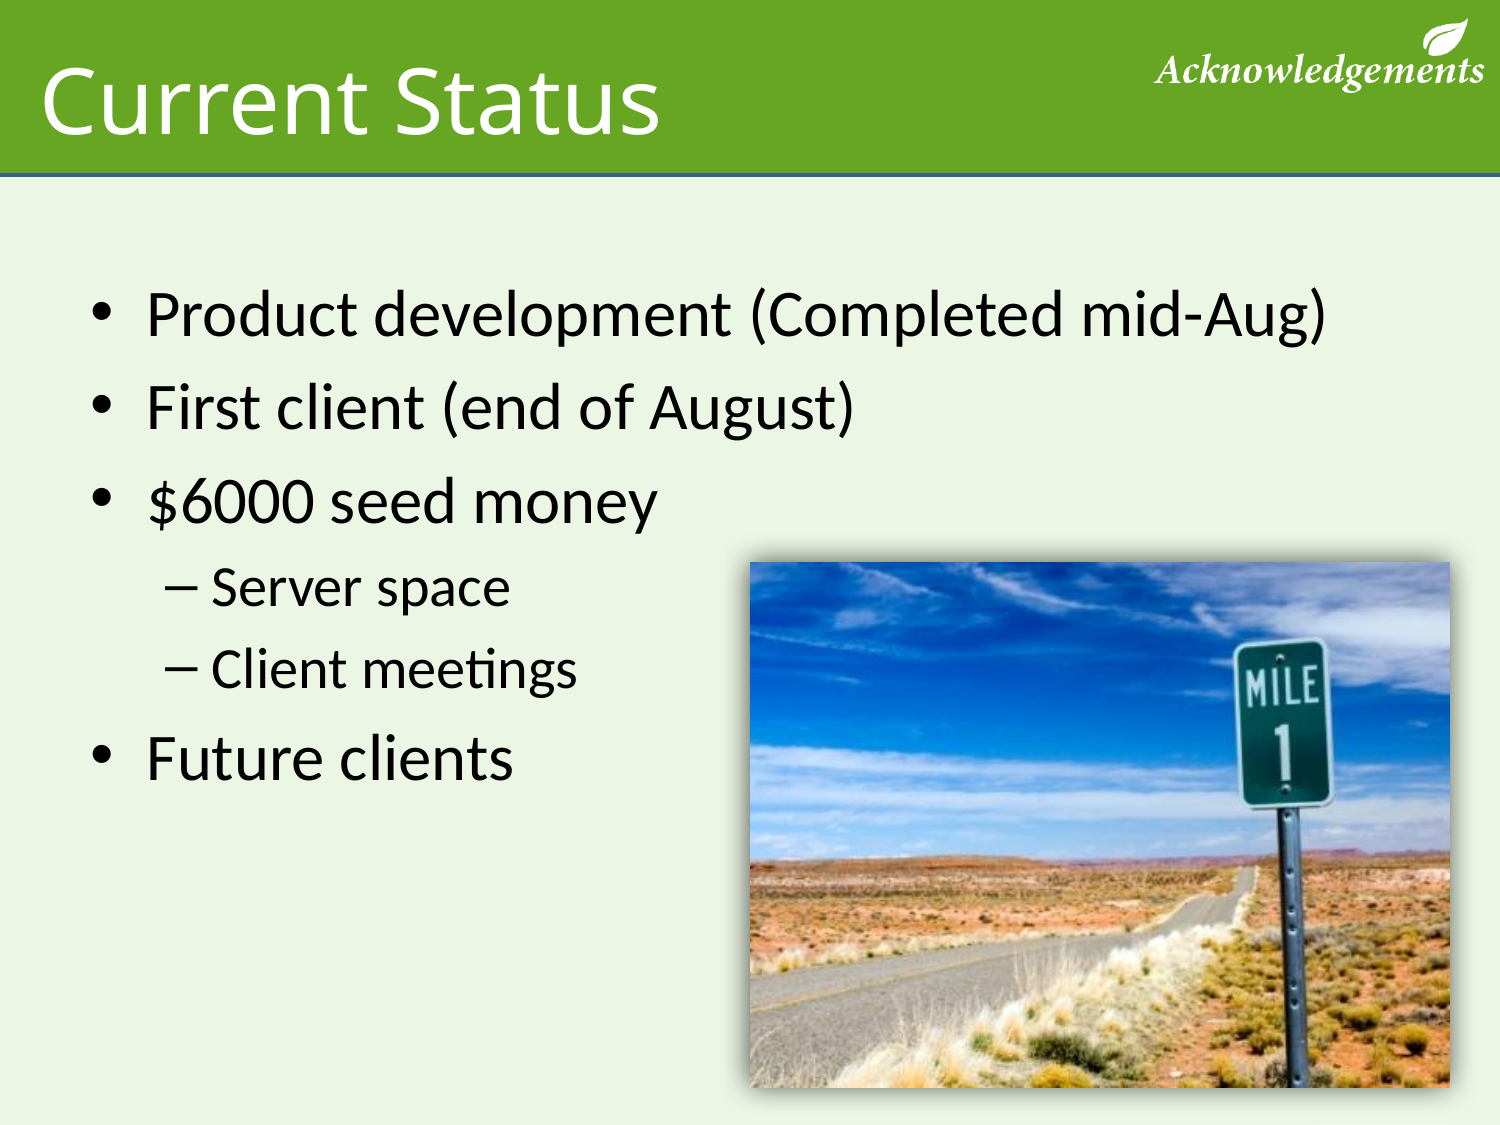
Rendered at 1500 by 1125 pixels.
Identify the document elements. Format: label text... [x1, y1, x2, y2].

text_box [0, 0, 1500, 177]
picture [1145, 3, 1498, 101]
list Product development (Completed mid-Aug) First client (end of August) $6000 seed money Server space Client meetings Future clients [75, 262, 1425, 1005]
picture [749, 562, 1451, 1088]
text_box Current Status [24, 24, 1348, 171]
